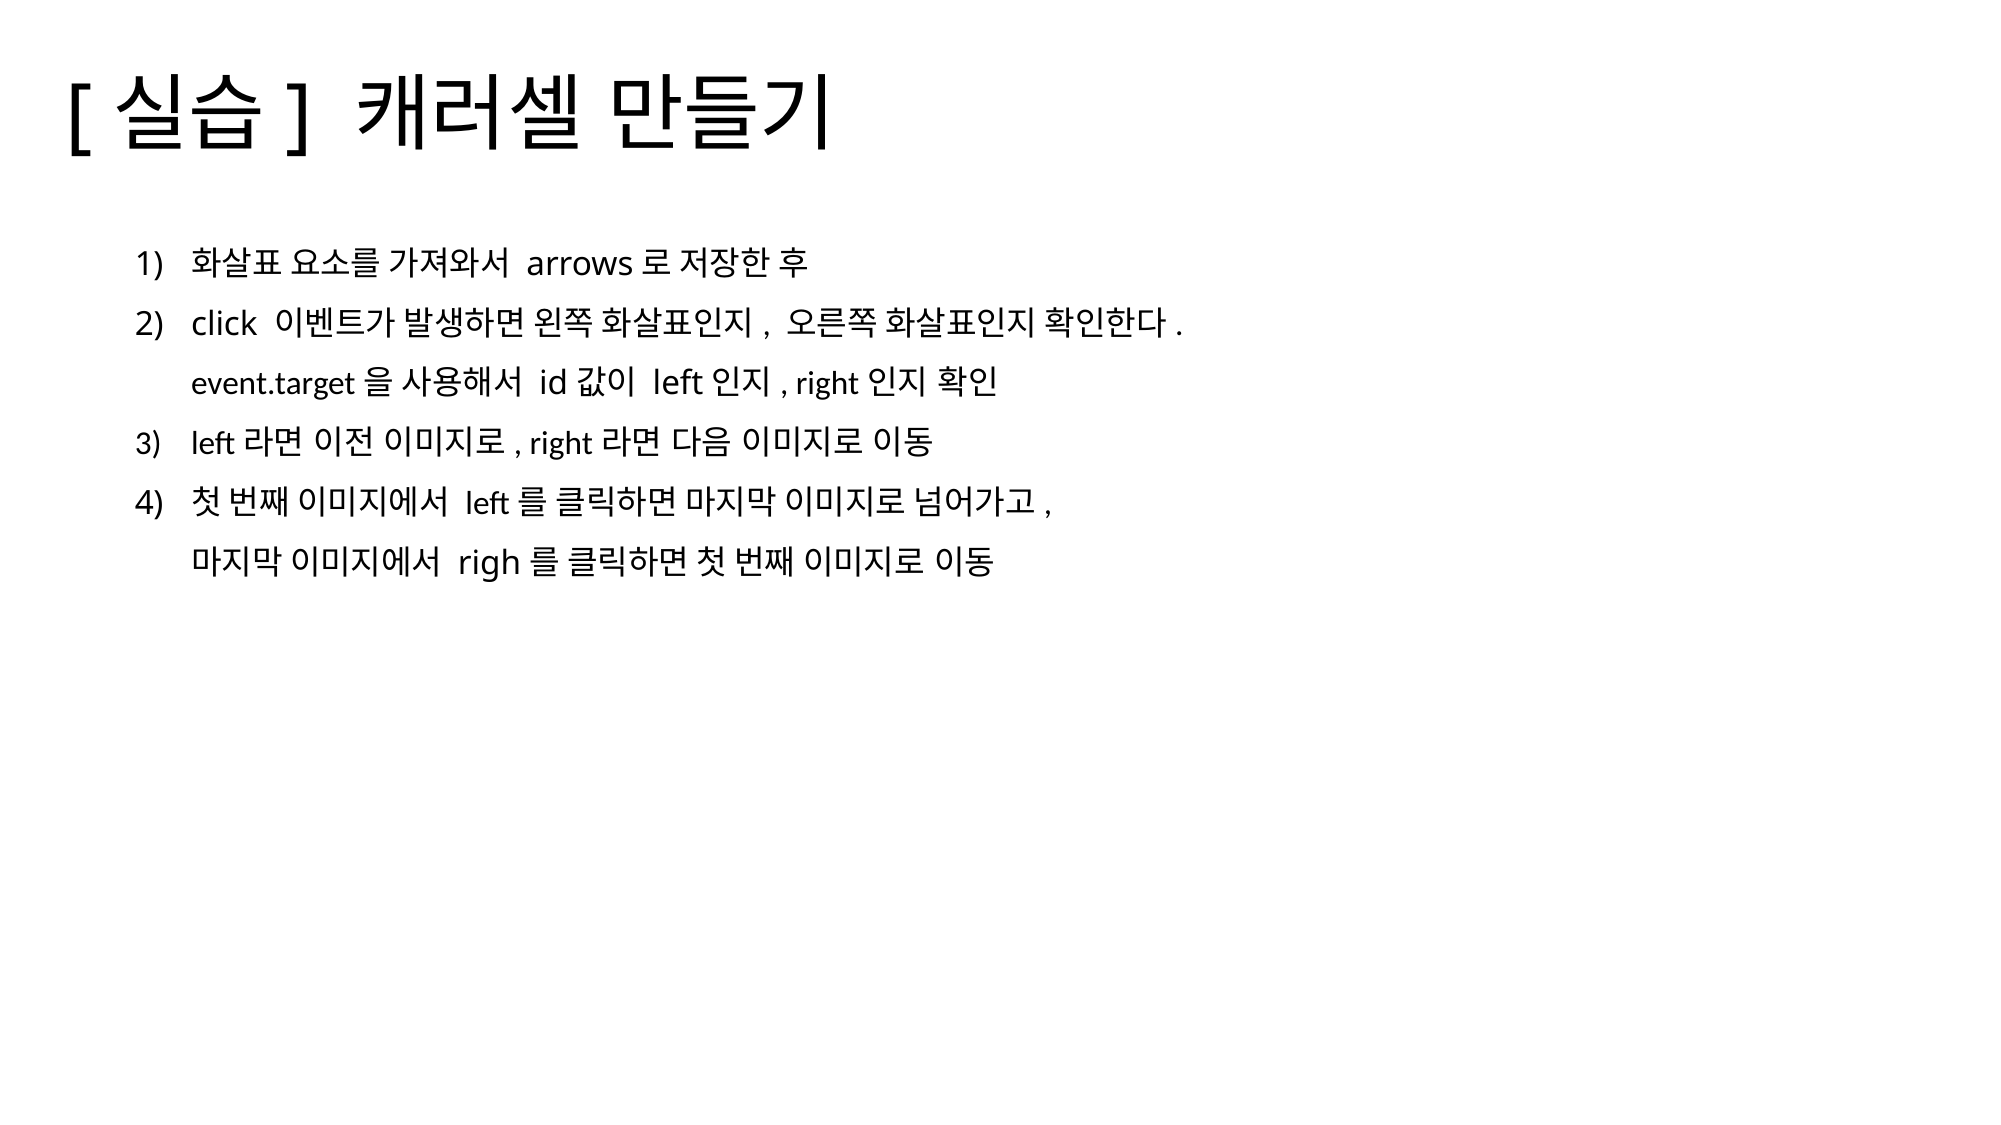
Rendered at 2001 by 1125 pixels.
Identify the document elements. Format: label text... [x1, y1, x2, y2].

text_box [실습] 캐러셀 만들기 [50, 52, 959, 168]
text_box 화살표 요소를 가져와서 arrows로 저장한 후 click 이벤트가 발생하면 왼쪽 화살표인지, 오른쪽 화살표인지 확인한다. event.target을 사용해서 id값이 left인지, right인지 확인 left라면 이전 이미지로, right라면 다음 이미지로 이동 첫 번째 이미지에서 left를 클릭하면 마지막 이미지로 넘어가고, 마지막 이미지에서 righ를 클릭하면 첫 번째 이미지로 이동 [119, 214, 1827, 589]
